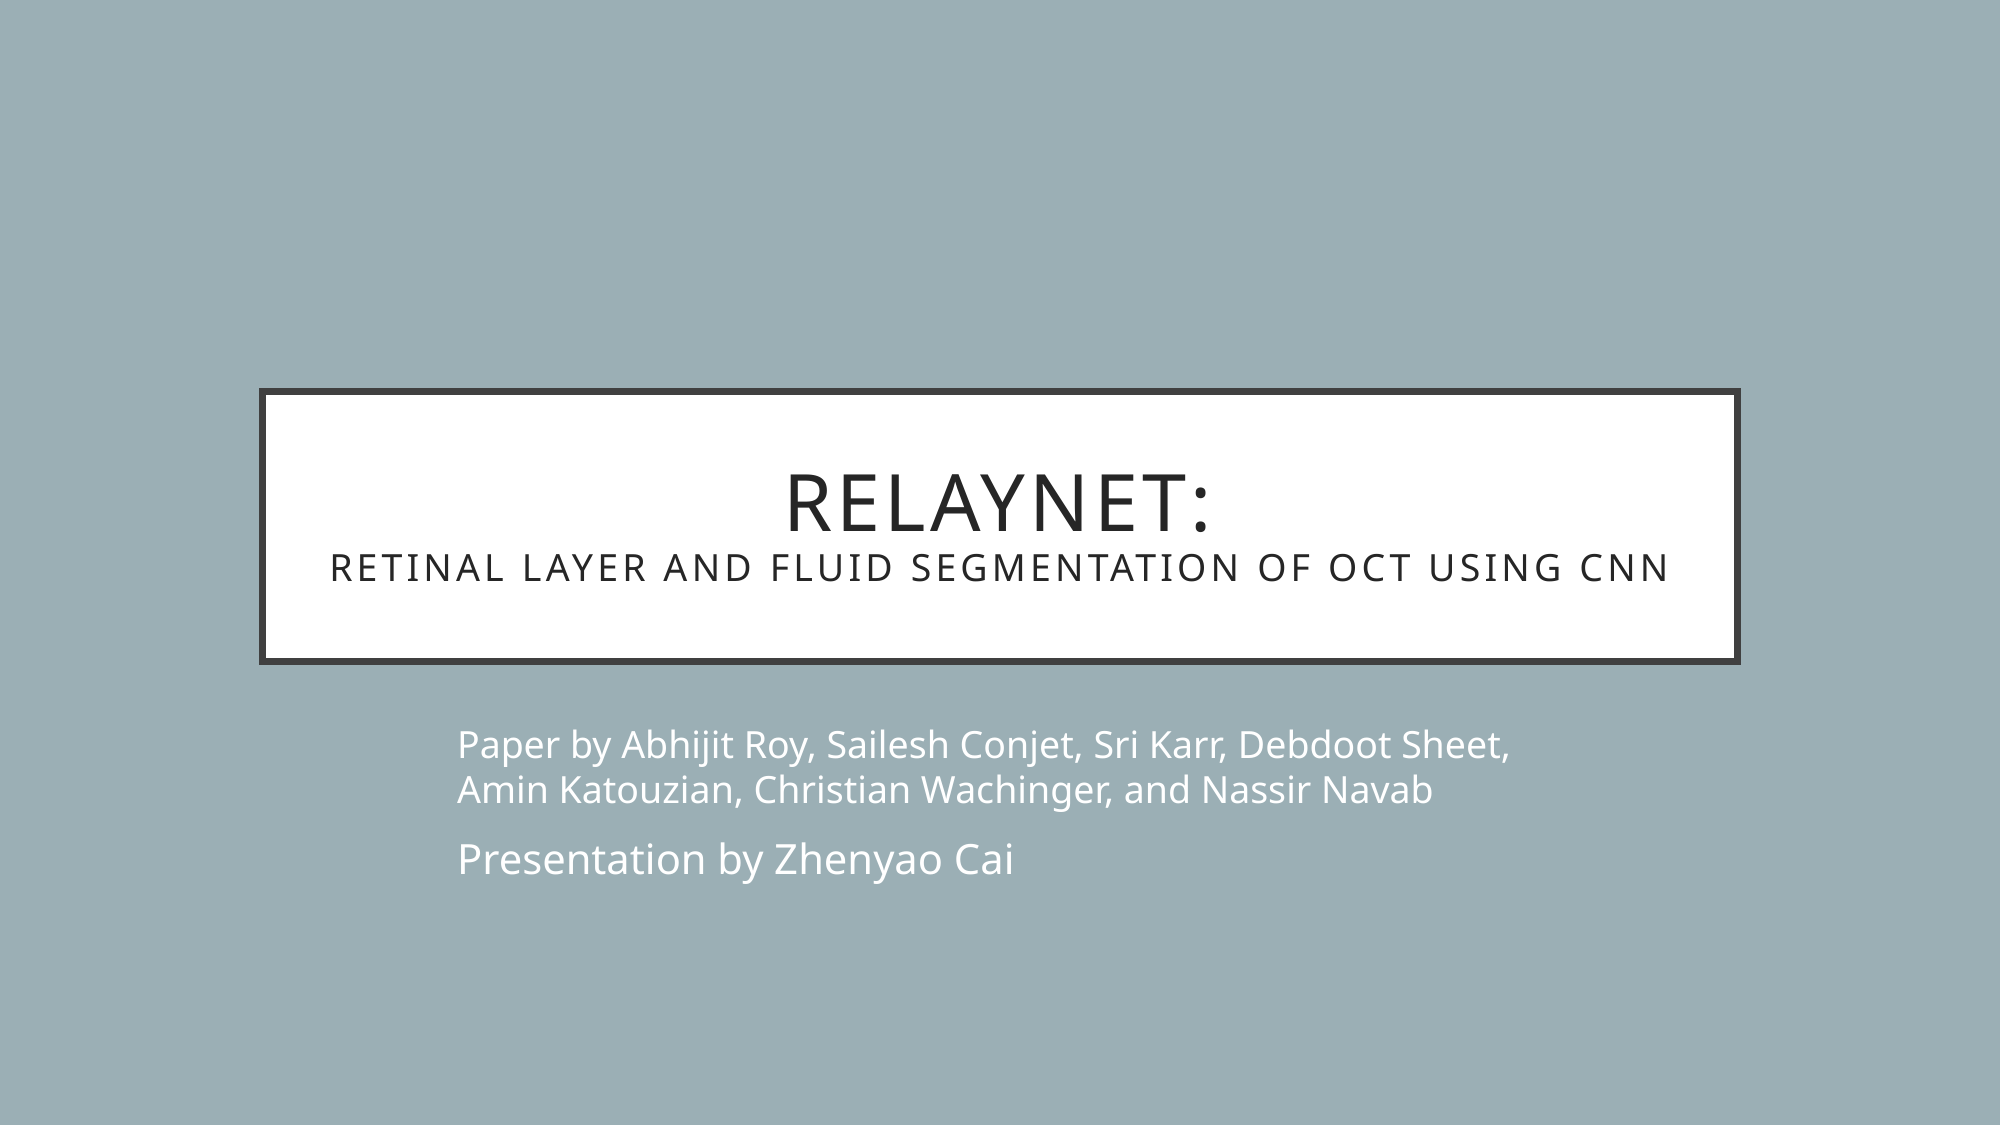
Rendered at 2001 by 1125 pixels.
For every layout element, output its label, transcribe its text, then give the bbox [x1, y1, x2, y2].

title ReLayNet: retiNal layer and fluid segmentation of OCT using CNN [259, 388, 1741, 665]
subtitle Paper by Abhijit Roy, Sailesh Conjet, Sri Karr, Debdoot Sheet, Amin Katouzian, Christian Wachinger, and Nassir Navab Presentation by Zhenyao Cai [442, 713, 1558, 918]
